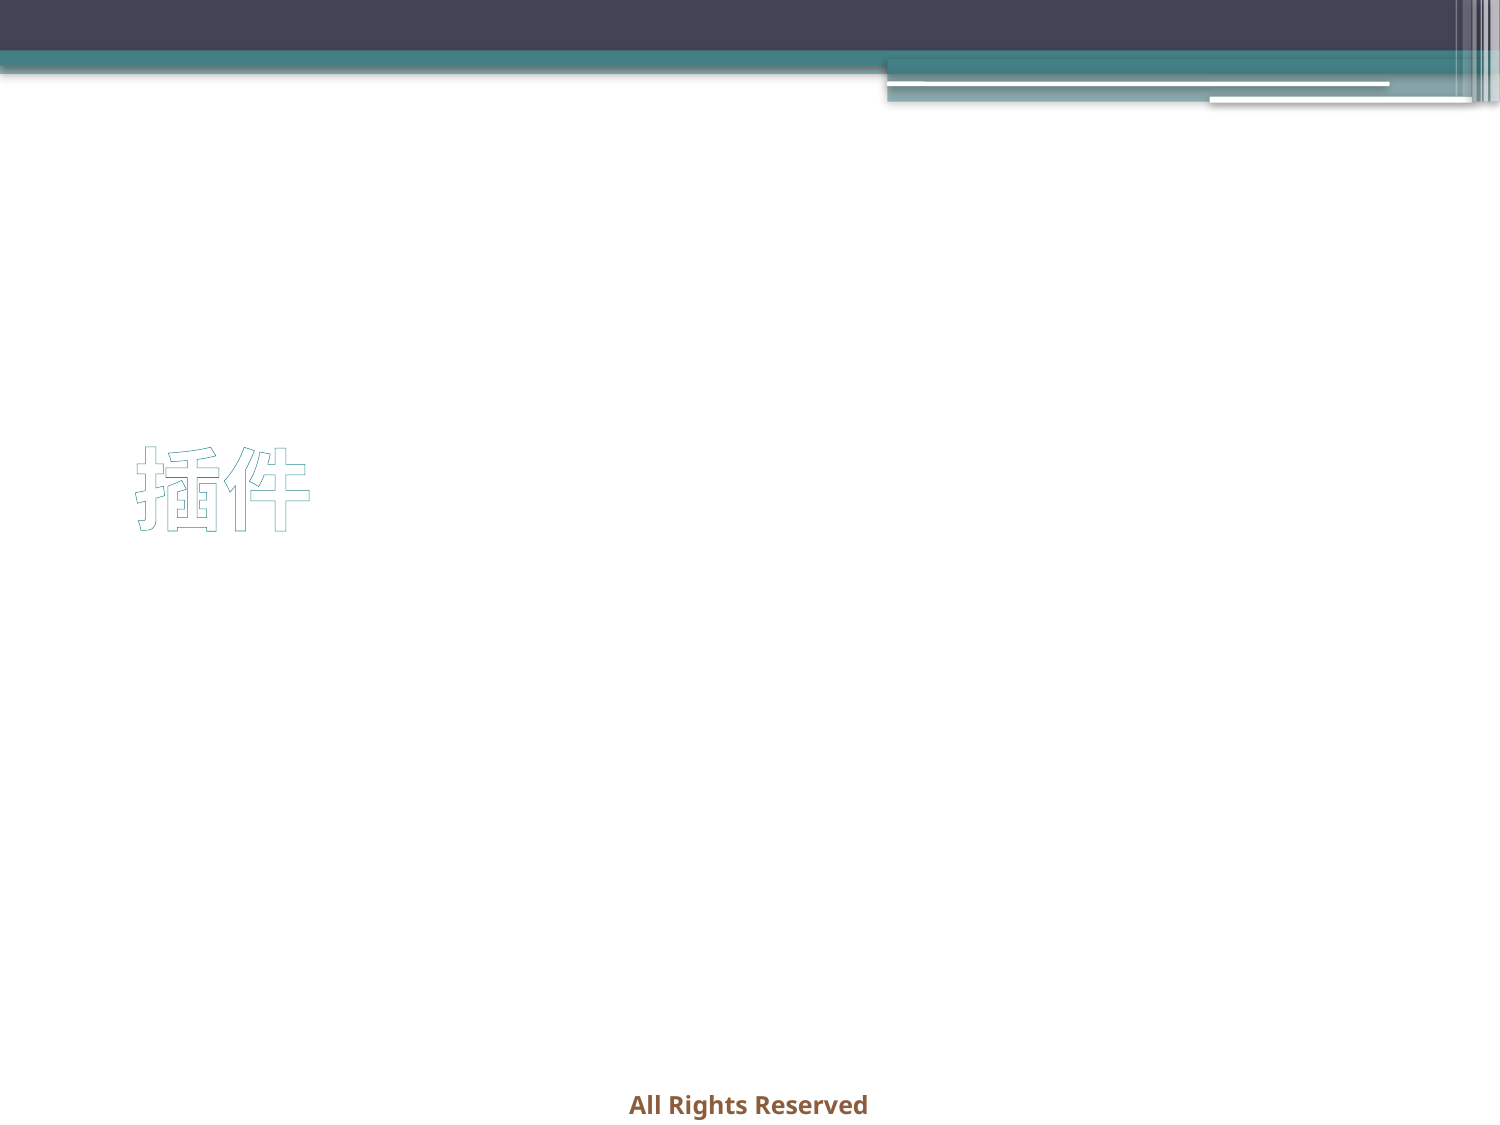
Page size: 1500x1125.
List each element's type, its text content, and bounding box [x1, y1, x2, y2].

title 插件 [118, 324, 1394, 549]
